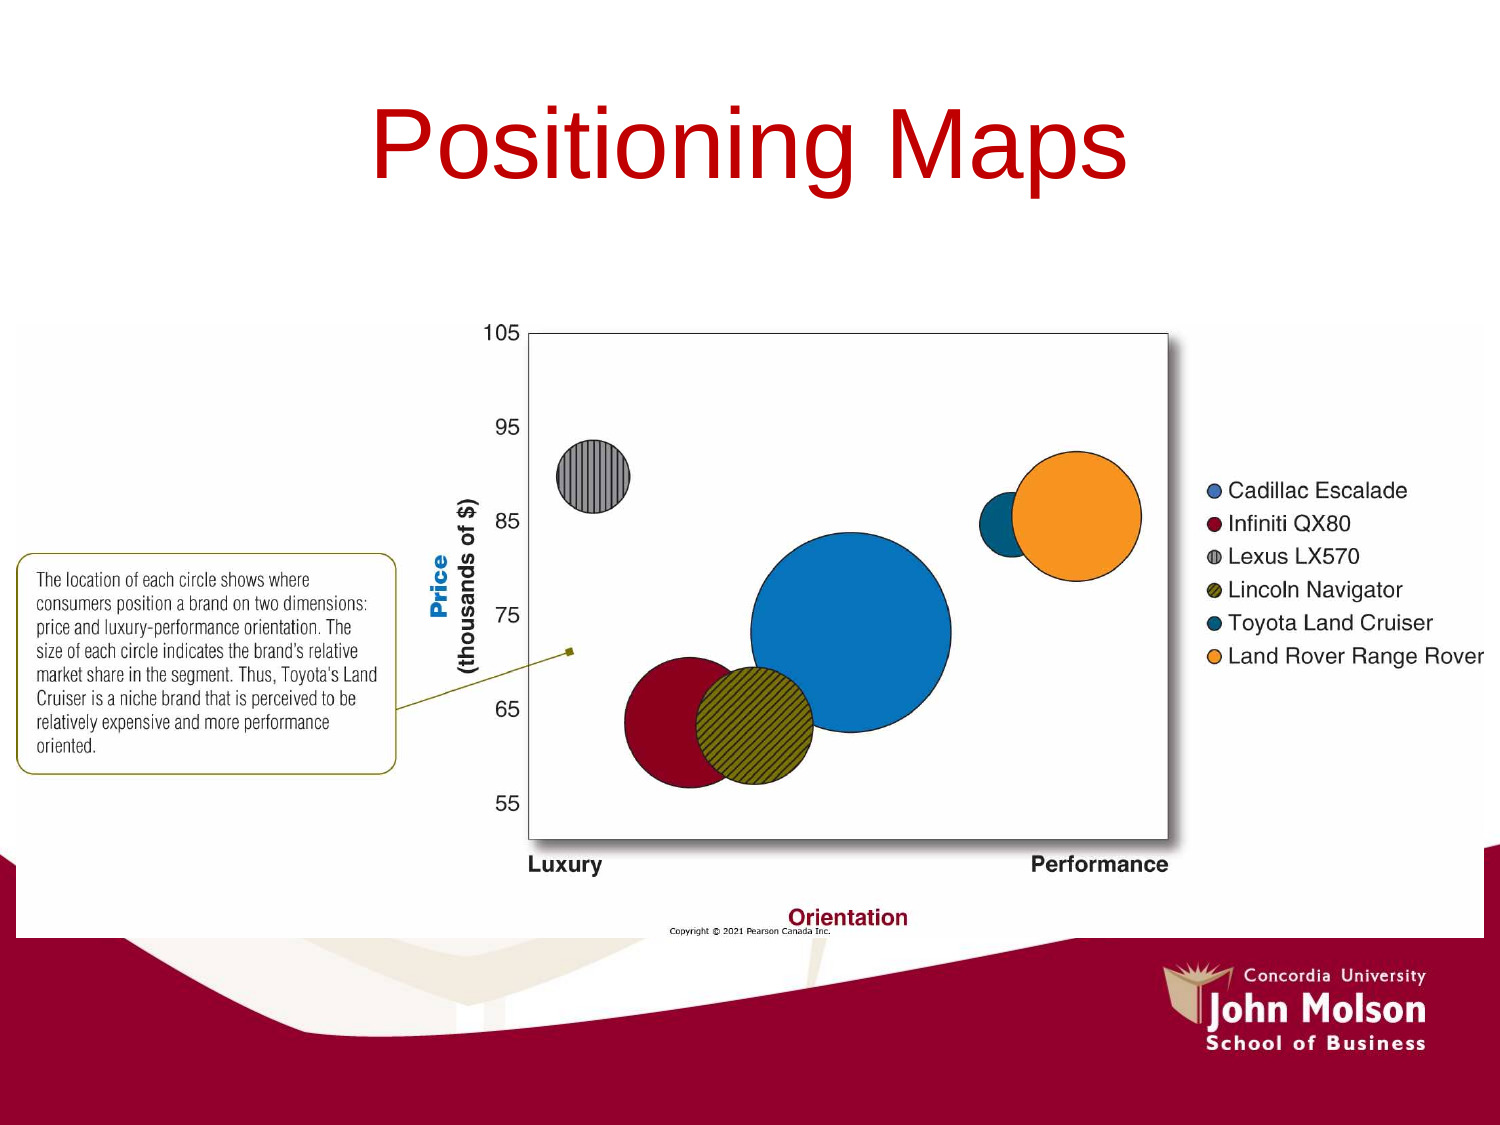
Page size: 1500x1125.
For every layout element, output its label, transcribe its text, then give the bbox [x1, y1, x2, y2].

picture [0, 0, 1500, 1125]
title Positioning Maps [74, 44, 1426, 233]
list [16, 324, 1484, 938]
